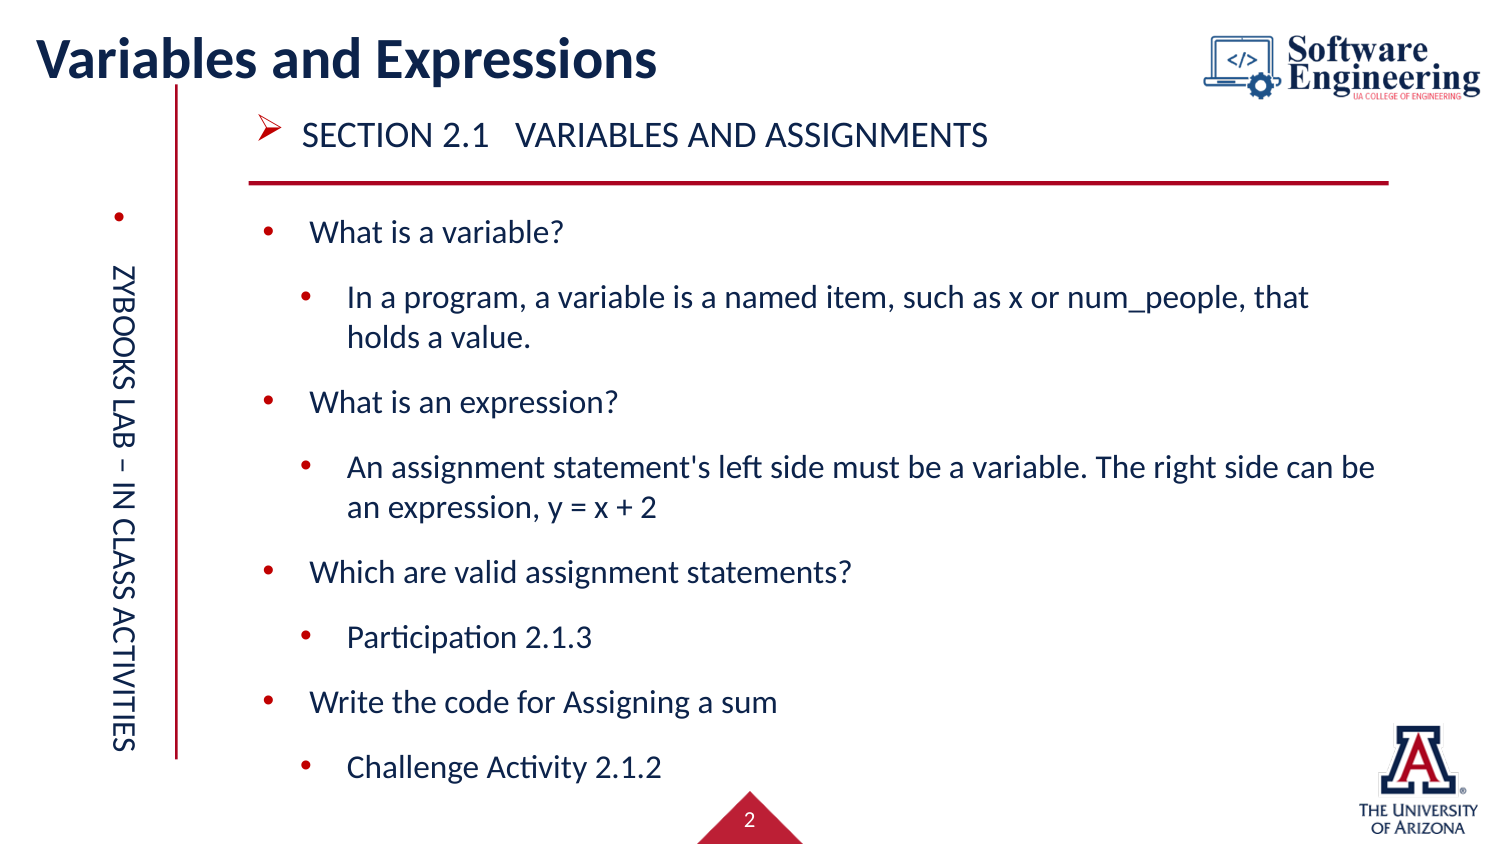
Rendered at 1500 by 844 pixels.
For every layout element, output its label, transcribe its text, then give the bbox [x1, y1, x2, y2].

picture [1359, 723, 1478, 834]
title Variables and Expressions [30, 13, 1171, 94]
picture [1191, 24, 1490, 107]
picture [697, 791, 803, 844]
list Section 2.1 Variables and Assignments [248, 103, 1389, 167]
list What is a variable? In a program, a variable is a named item, such as x or num_people, that holds a value. What is an expression? An assignment statement's left side must be a variable. The right side can be an expression, y = x + 2 Which are valid assignment statements? Participation 2.1.3 Write the code for Assigning a sum Challenge Activity 2.1.2 [256, 204, 1397, 784]
list zyBooks Lab – in class activities [103, 128, 153, 760]
